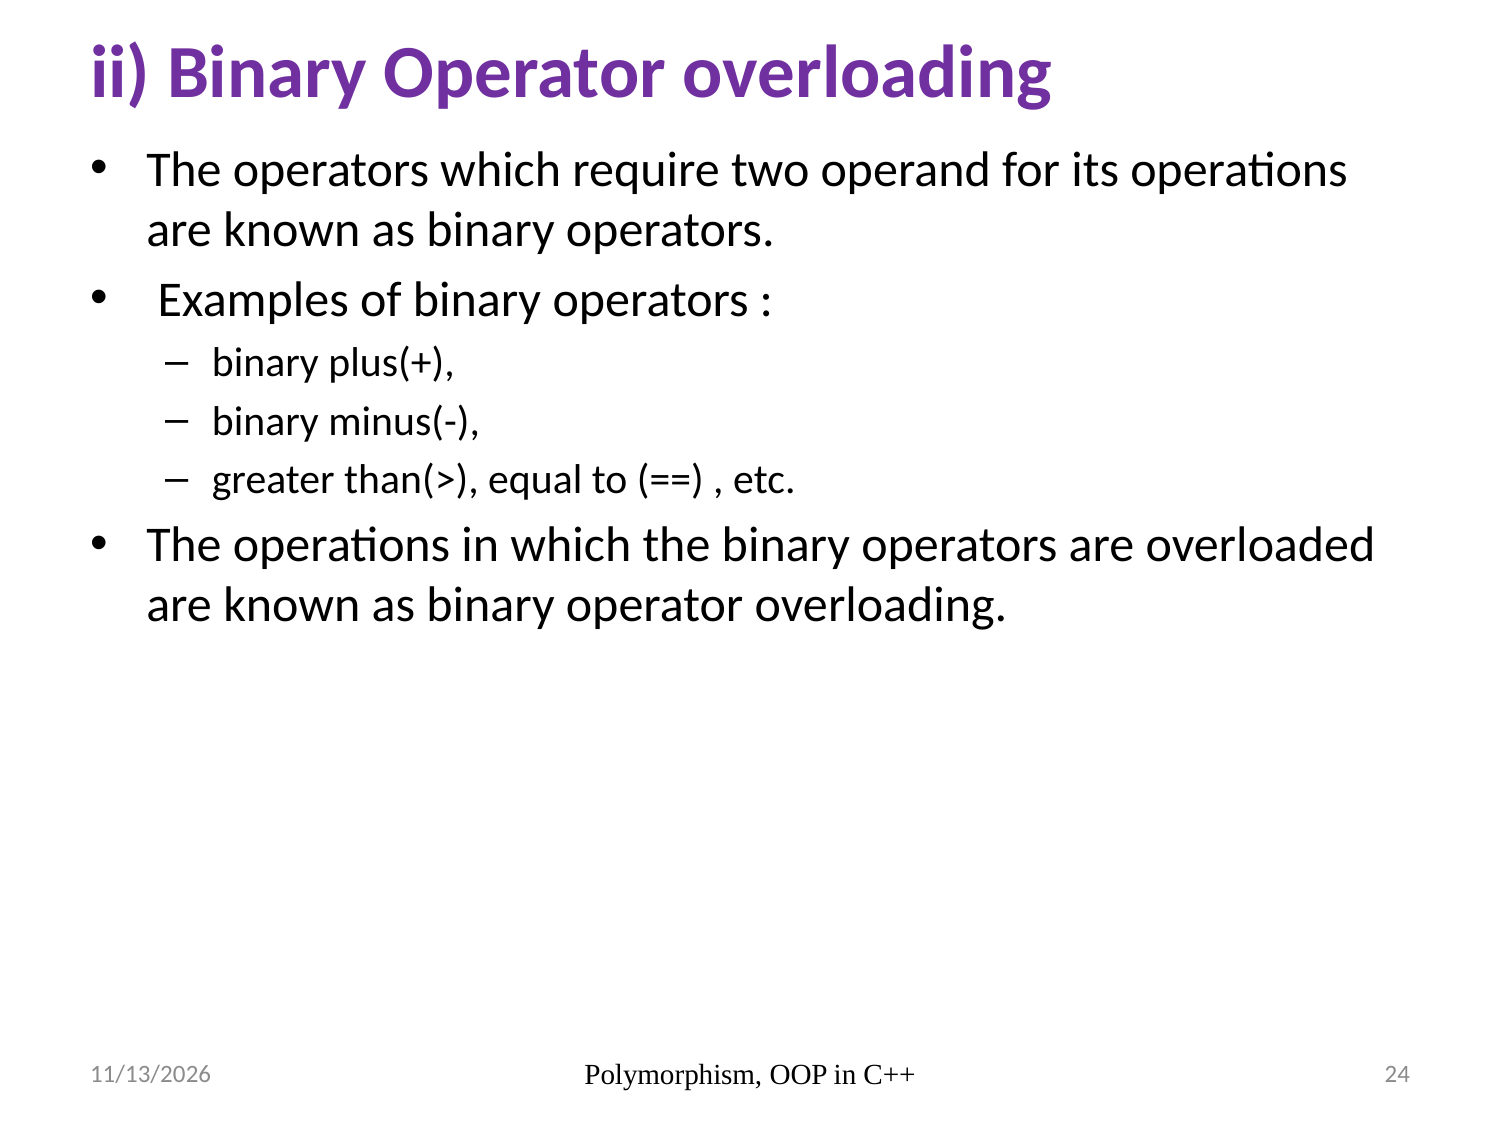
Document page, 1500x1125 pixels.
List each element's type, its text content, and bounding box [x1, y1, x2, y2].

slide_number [75, 1042, 425, 1103]
footer Polymorphism, OOP in C++ [512, 1042, 988, 1103]
slide_number 24 [1074, 1042, 1425, 1103]
title ii) Binary Operator overloading [75, 22, 1425, 113]
list The operators which require two operand for its operations are known as binary operators. Examples of binary operators : binary plus(+), binary minus(-), greater than(>), equal to (==) , etc. The operations in which the binary operators are overloaded are known as binary operator overloading. [75, 129, 1425, 1005]
